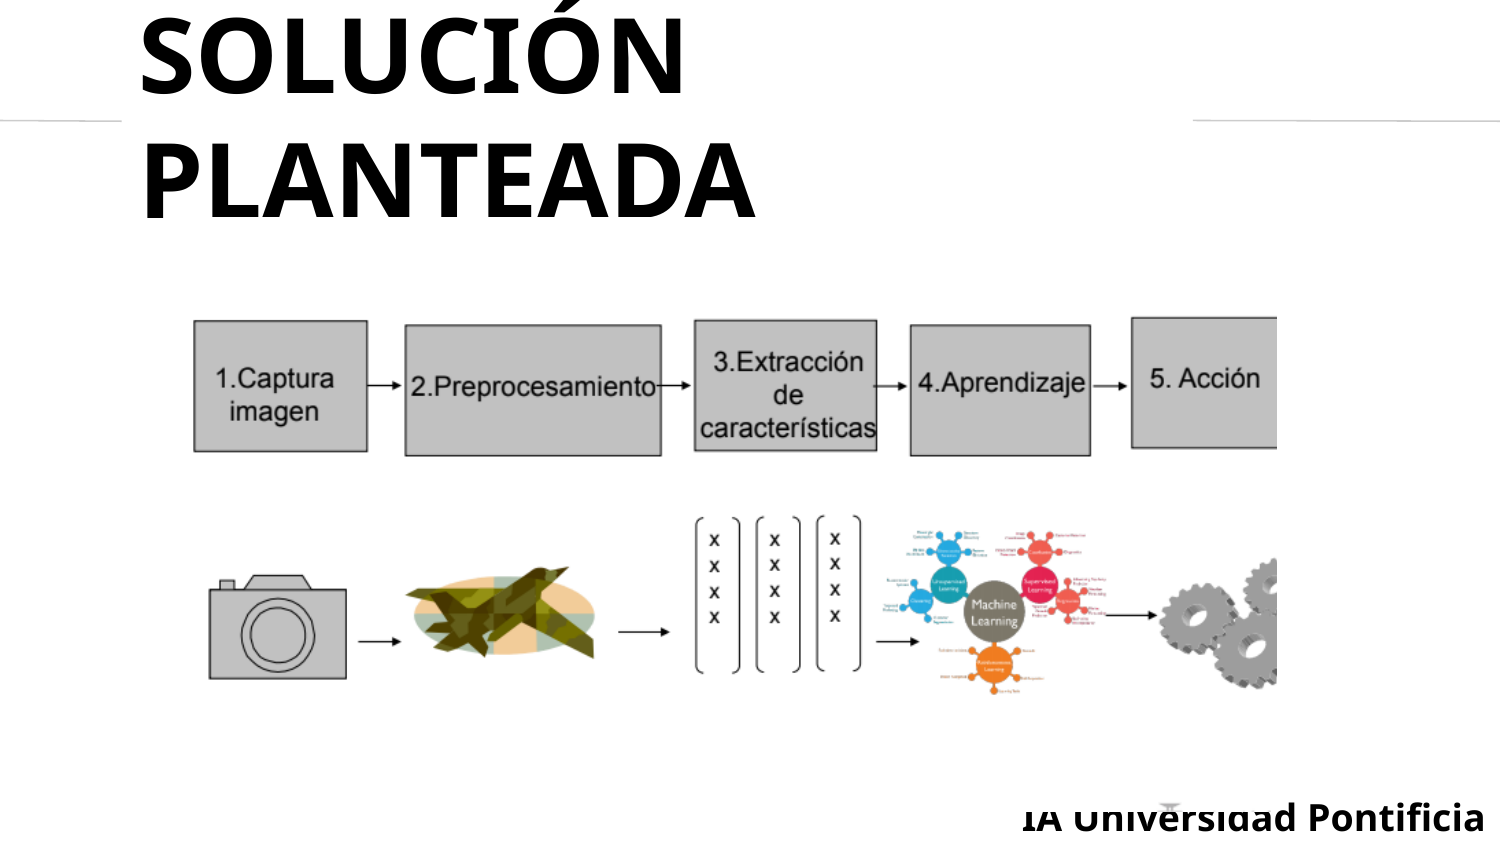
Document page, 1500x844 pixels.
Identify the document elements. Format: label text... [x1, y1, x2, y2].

picture [188, 217, 1278, 812]
text_box SOLUCIÓN PLANTEADA [123, 19, 1164, 210]
text_box IA Universidad Pontificia Bolivariana [972, 778, 1500, 844]
